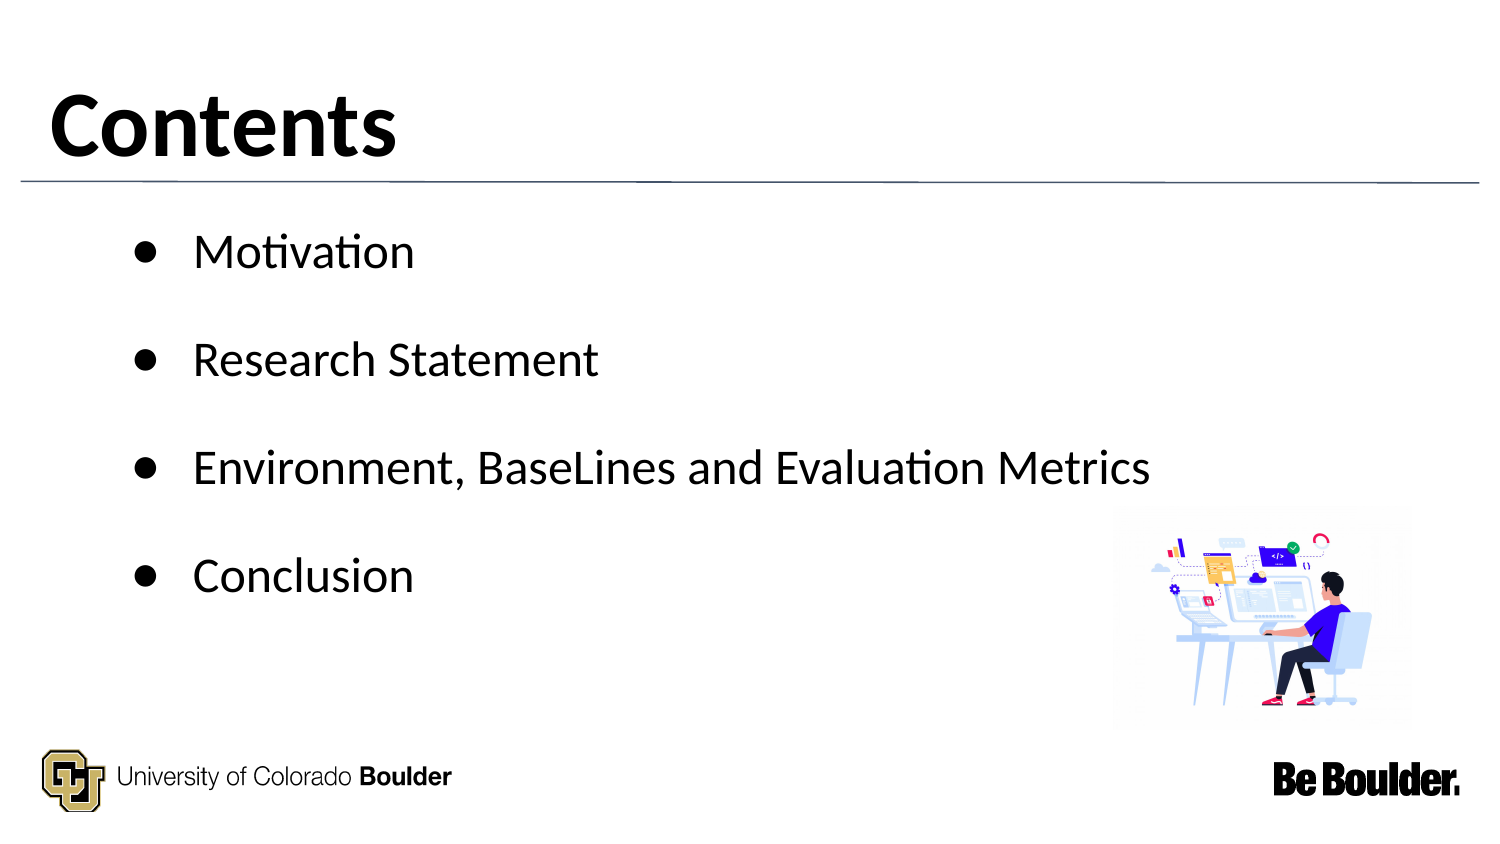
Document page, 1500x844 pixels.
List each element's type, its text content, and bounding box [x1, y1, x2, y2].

picture [1204, 749, 1460, 812]
picture [1113, 505, 1412, 730]
picture [41, 749, 475, 812]
subtitle Motivation Research Statement Environment, BaseLines and Evaluation Metrics Conclusion [106, 219, 1370, 730]
title Contents [20, 86, 428, 180]
